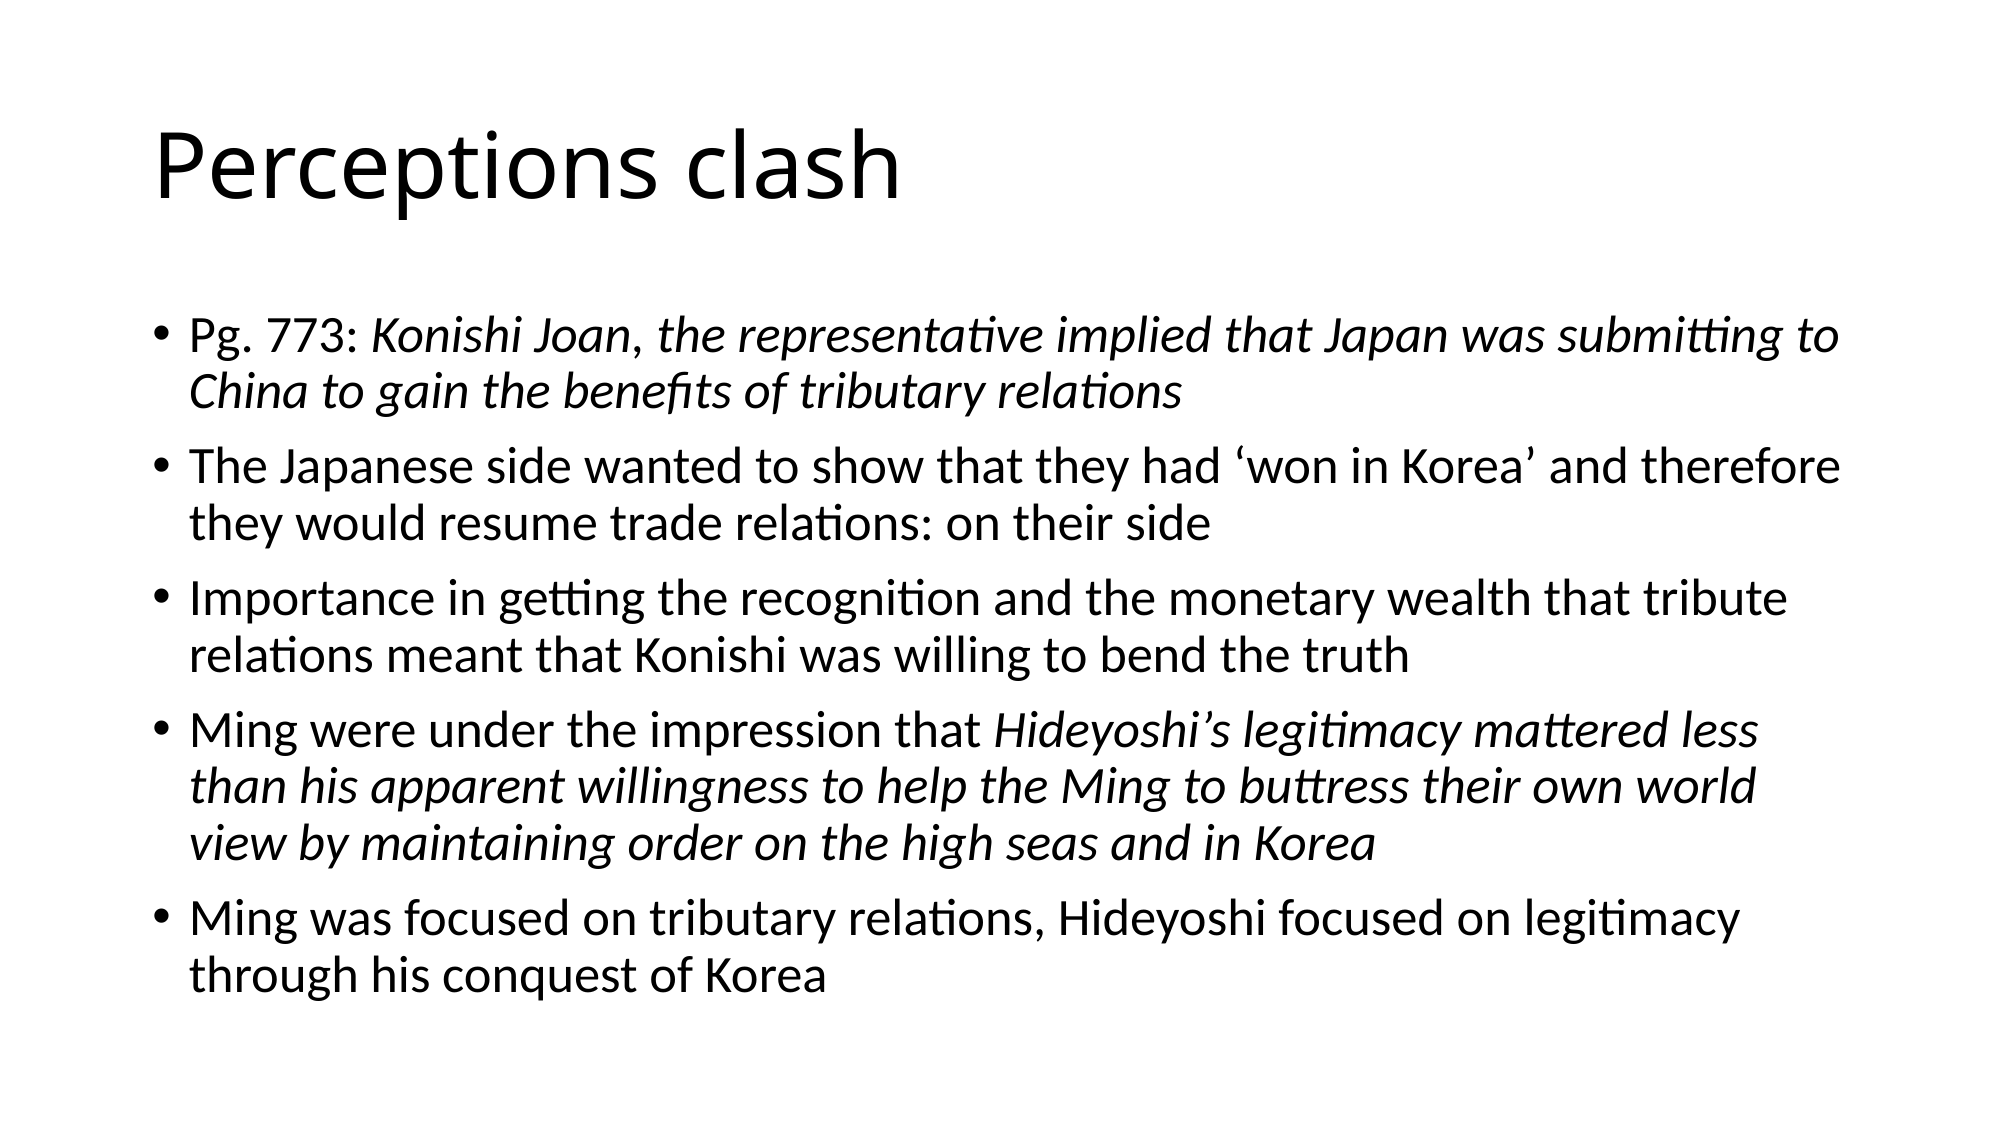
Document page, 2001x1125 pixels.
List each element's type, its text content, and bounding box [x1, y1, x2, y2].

title Perceptions clash [137, 59, 1863, 278]
list Pg. 773: Konishi Joan, the representative implied that Japan was submitting to China to gain the benefits of tributary relations The Japanese side wanted to show that they had ‘won in Korea’ and therefore they would resume trade relations: on their side Importance in getting the recognition and the monetary wealth that tribute relations meant that Konishi was willing to bend the truth Ming were under the impression that Hideyoshi’s legitimacy mattered less than his apparent willingness to help the Ming to buttress their own world view by maintaining order on the high seas and in Korea Ming was focused on tributary relations, Hideyoshi focused on legitimacy through his conquest of Korea [137, 299, 1863, 1014]
